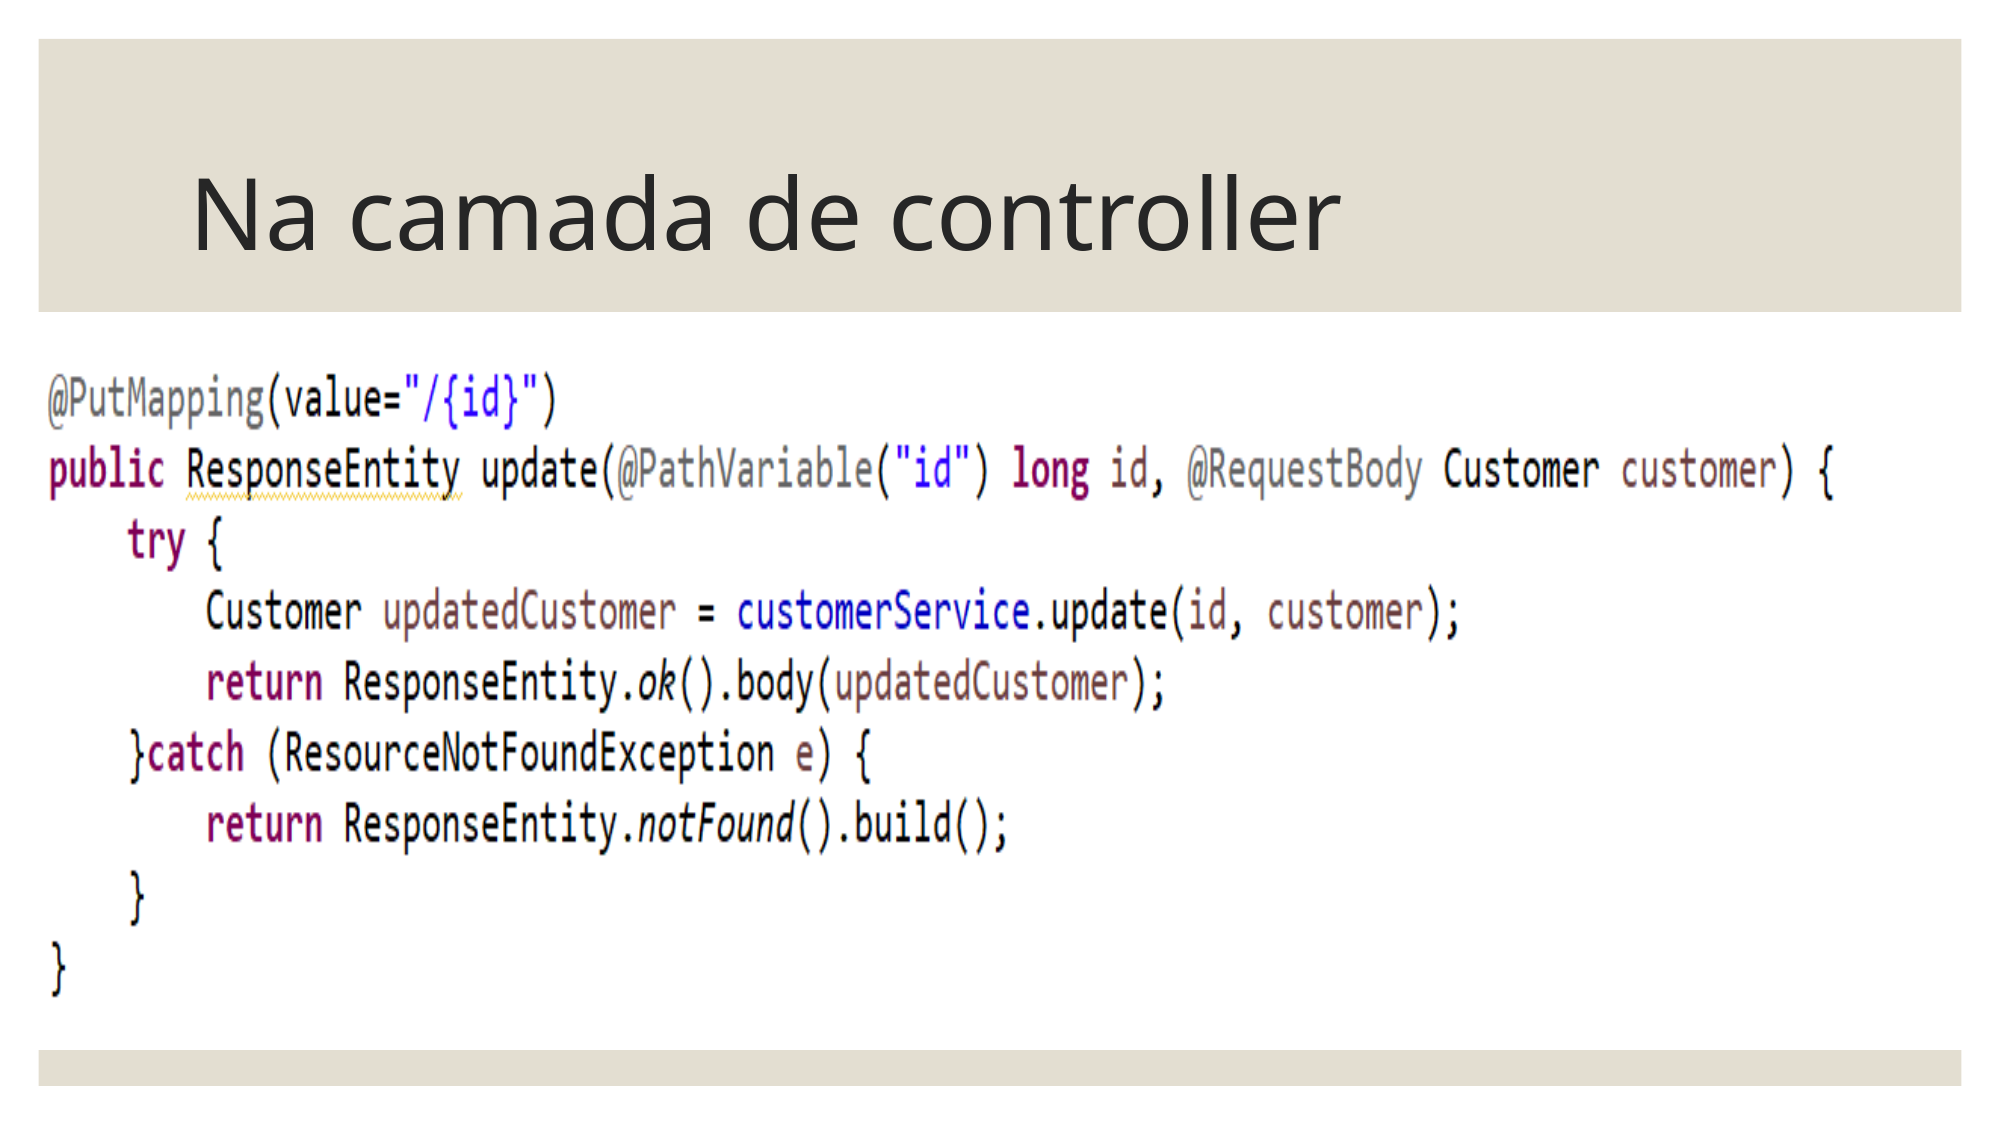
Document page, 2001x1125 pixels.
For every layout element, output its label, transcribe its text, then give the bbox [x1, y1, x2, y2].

title Na camada de controller [174, 105, 1825, 307]
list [34, 312, 1965, 1050]
